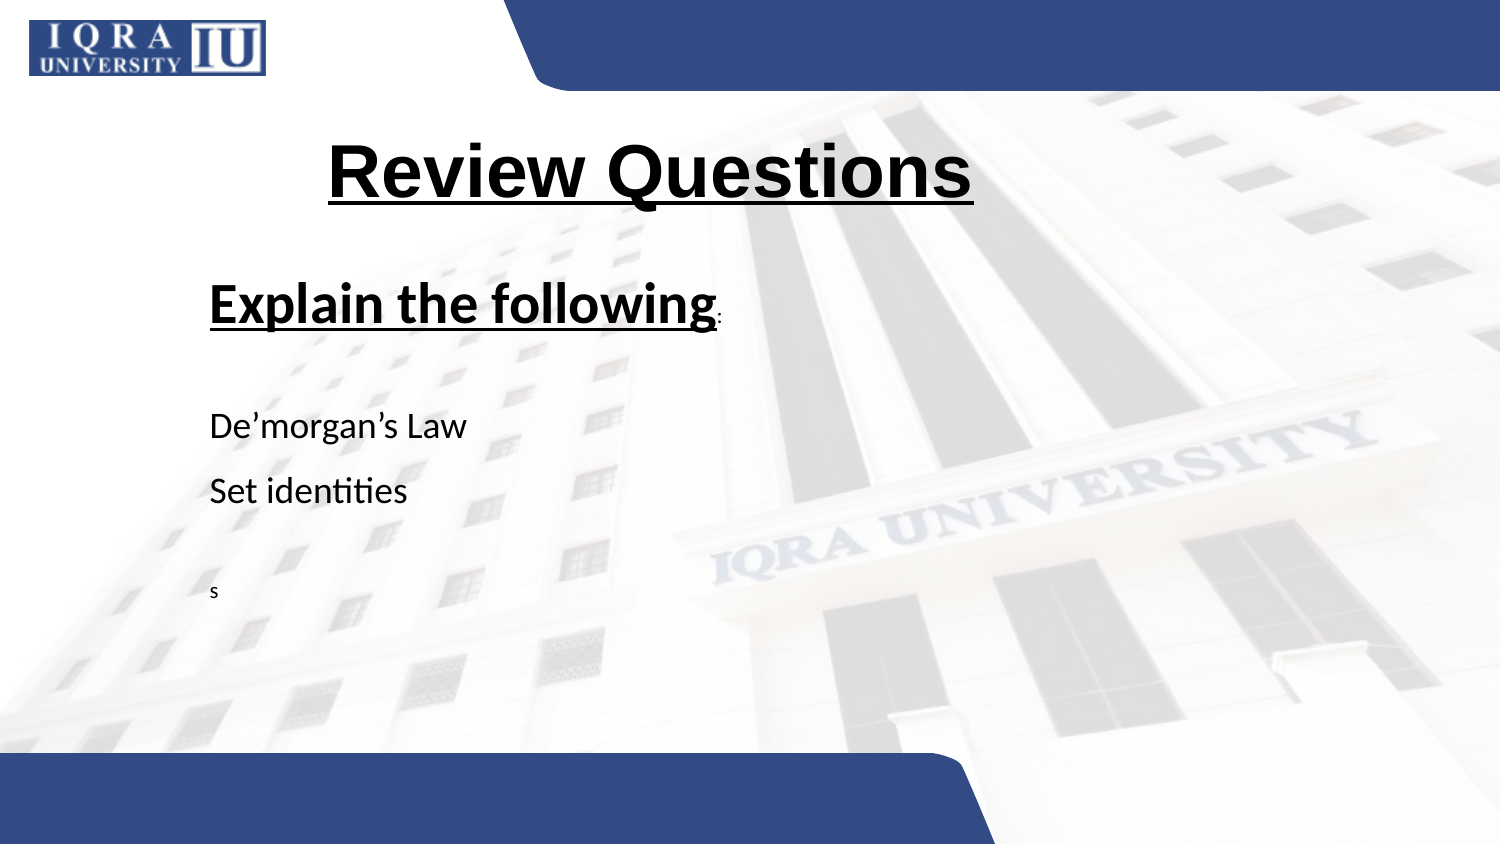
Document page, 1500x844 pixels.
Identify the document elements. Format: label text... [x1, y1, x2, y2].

text_box Explain the following: De’morgan’s Law Set identities s [194, 166, 1365, 611]
text_box Review Questions [312, 114, 1117, 220]
text_box [29, 20, 266, 76]
